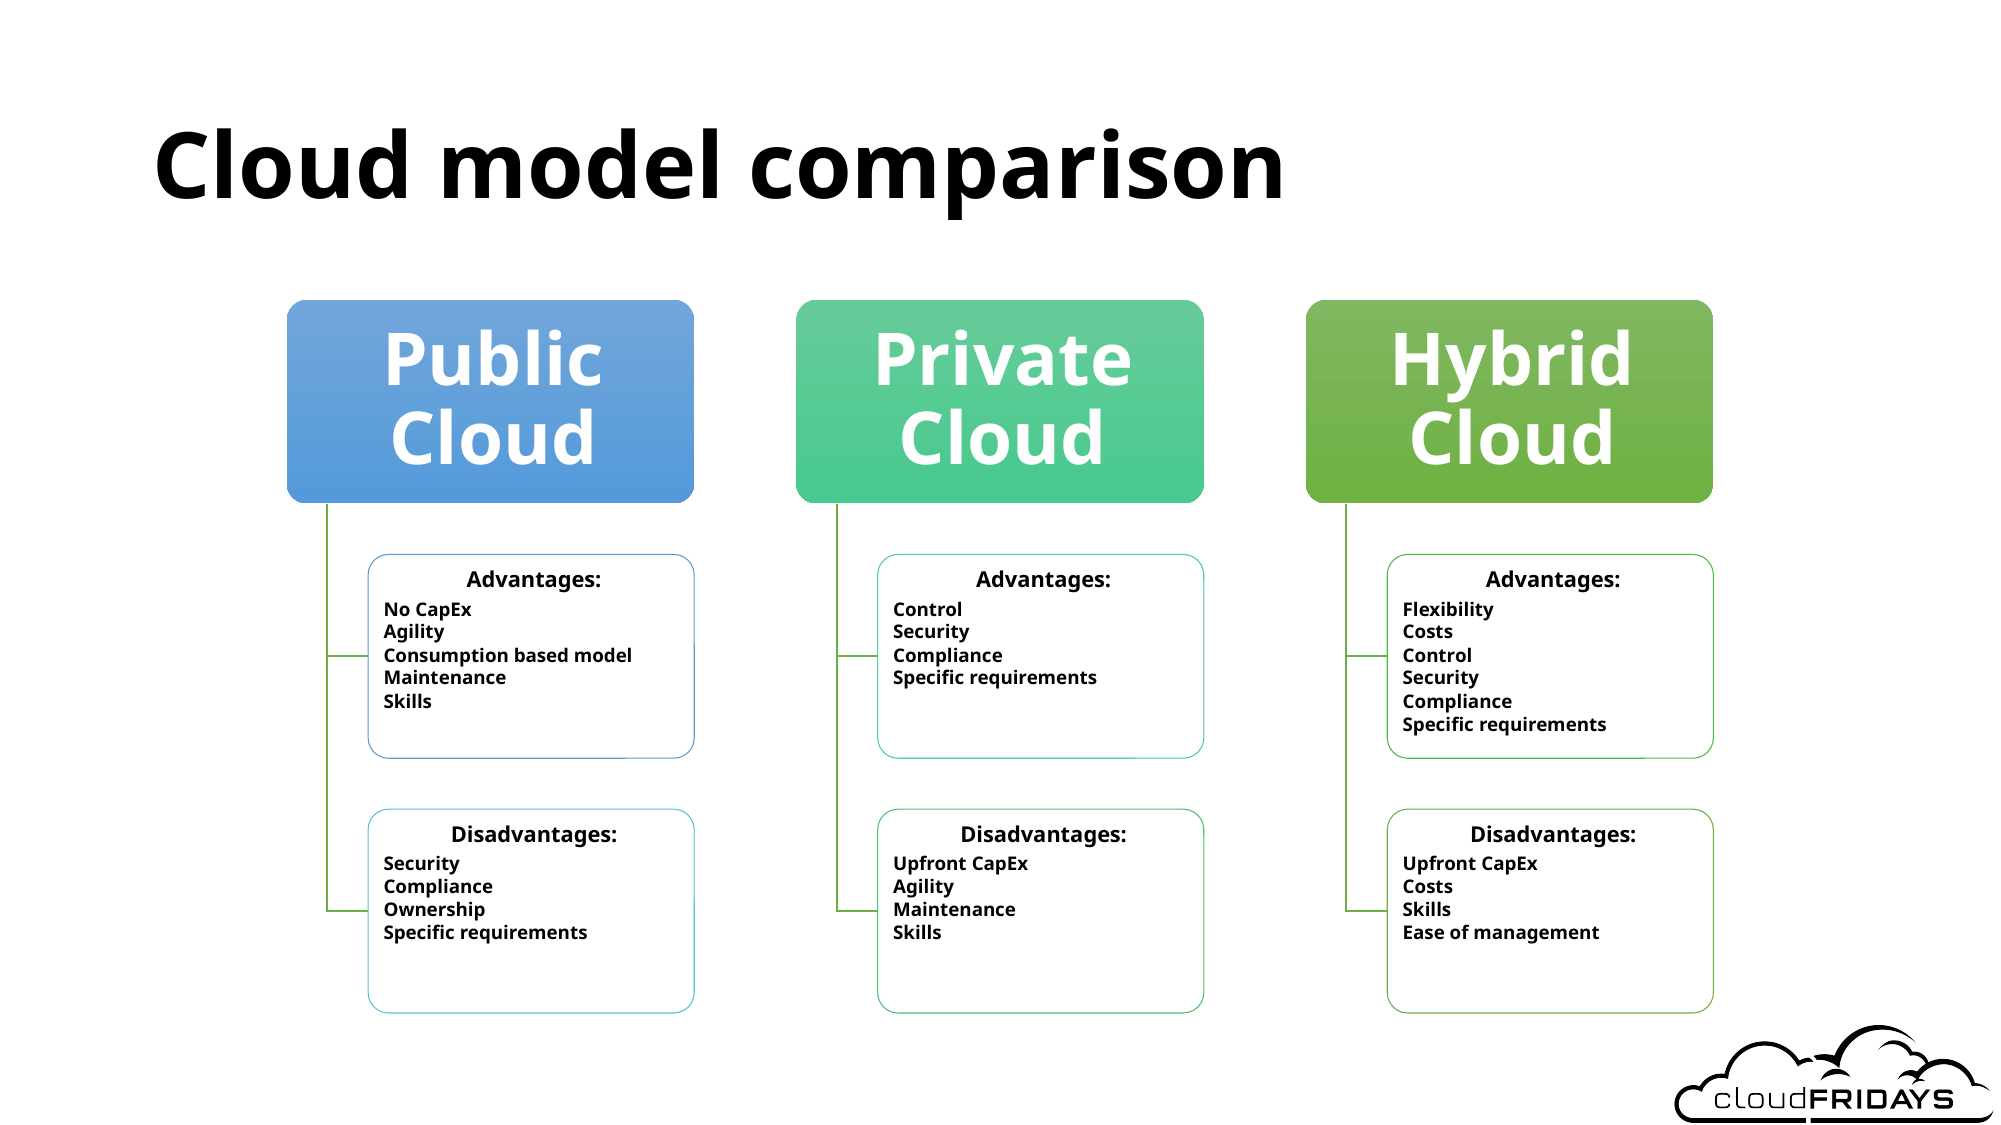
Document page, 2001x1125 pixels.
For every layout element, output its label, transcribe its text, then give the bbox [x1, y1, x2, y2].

picture [1650, 1013, 2001, 1125]
title Cloud model comparison [137, 59, 1863, 278]
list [137, 299, 1863, 1014]
